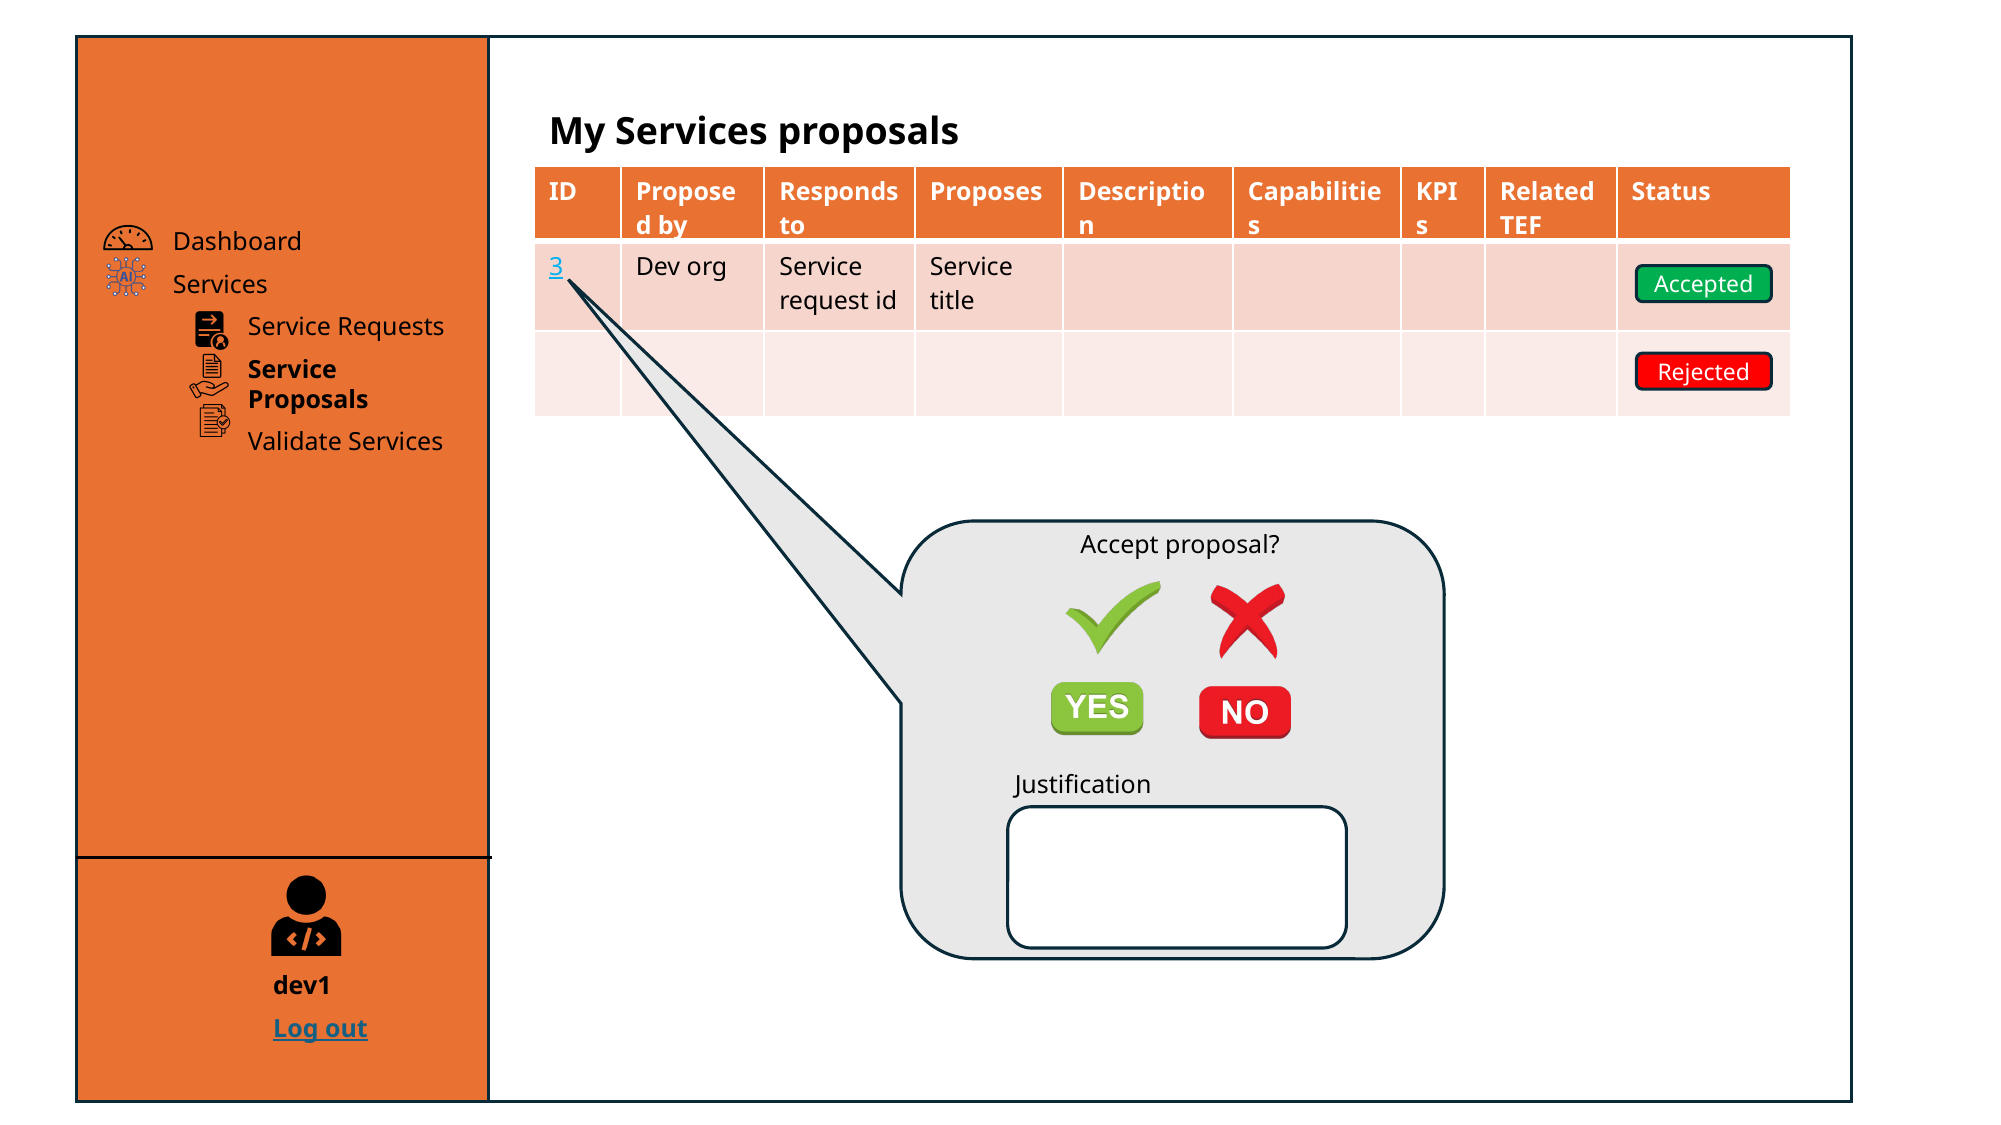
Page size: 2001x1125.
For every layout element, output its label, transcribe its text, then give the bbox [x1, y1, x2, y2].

picture [1050, 580, 1292, 739]
table_cell [1486, 244, 1616, 330]
table_cell [916, 332, 1062, 416]
table_cell 3 [535, 244, 620, 330]
text_box Accept proposal? [1065, 520, 1405, 566]
table_cell [1234, 332, 1400, 416]
table_header ID [535, 167, 620, 238]
table_header Capabilities [1234, 167, 1400, 238]
table_header KPIs [1402, 167, 1484, 238]
picture [185, 306, 235, 400]
text_box My Services proposals [534, 99, 1016, 160]
table_cell [535, 332, 620, 416]
table_cell Service title [916, 244, 1062, 330]
text_box Dashboard Services Service Requests Service Proposals Validate Services [158, 218, 474, 506]
text_box Justification [999, 760, 1339, 806]
table_cell [1402, 244, 1484, 330]
text_box Rejected [1634, 351, 1773, 391]
table_cell [622, 352, 672, 416]
text_box dev1 Log out [258, 962, 447, 1050]
table_header Status [1618, 167, 1790, 238]
text_box [75, 858, 487, 1103]
table_cell [1064, 332, 1232, 416]
text_box Accepted [1634, 264, 1773, 304]
table_header Responds to [765, 167, 914, 238]
table_header Related TEF [1486, 167, 1616, 238]
table_header Proposed by [622, 167, 763, 238]
table_cell [765, 332, 914, 416]
picture [198, 404, 232, 438]
picture [251, 861, 360, 970]
text_box [487, 35, 1853, 1103]
picture [95, 211, 157, 308]
table_cell Service request id [765, 244, 914, 330]
table_cell [628, 332, 763, 416]
text_box [567, 278, 1446, 961]
table_cell Dev org [622, 244, 763, 330]
table_cell [1402, 332, 1484, 416]
table_cell [1064, 244, 1232, 330]
table_cell [1486, 332, 1616, 416]
text_box [1006, 806, 1348, 950]
text_box [75, 35, 487, 856]
table_header Description [1064, 167, 1232, 238]
table_cell [1618, 244, 1790, 330]
table_cell [1234, 244, 1400, 330]
table_cell [1618, 332, 1790, 416]
table_header Proposes [916, 167, 1062, 238]
